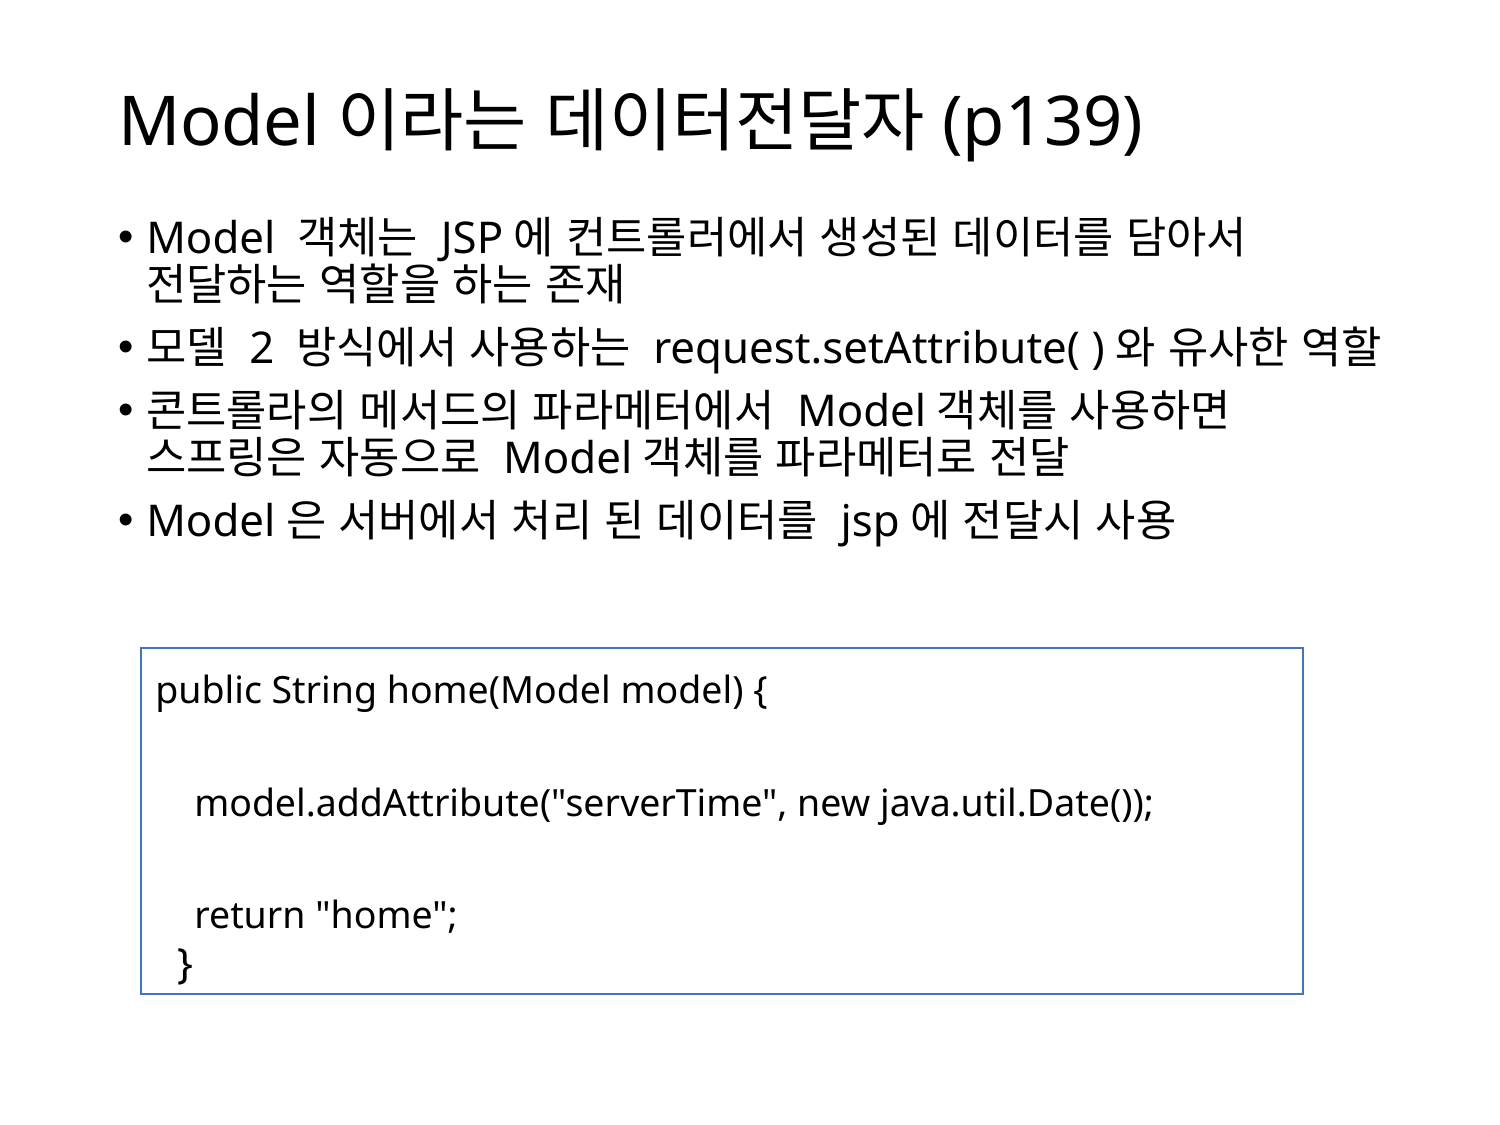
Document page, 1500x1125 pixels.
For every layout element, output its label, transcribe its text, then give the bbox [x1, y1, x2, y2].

text_box public String home(Model model) { model.addAttribute("serverTime", new java.util.Date()); return "home"; } [140, 647, 1304, 995]
list Model 객체는 JSP에 컨트롤러에서 생성된 데이터를 담아서 전달하는 역할을 하는 존재 모델 2 방식에서 사용하는 request.setAttribute( )와 유사한 역할 콘트롤라의 메서드의 파라메터에서 Model객체를 사용하면 스프링은 자동으로 Model객체를 파라메터로 전달 Model은 서버에서 처리 된 데이터를 jsp에 전달시 사용 [103, 208, 1397, 1014]
title Model이라는 데이터전달자(p139) [103, 59, 1397, 188]
